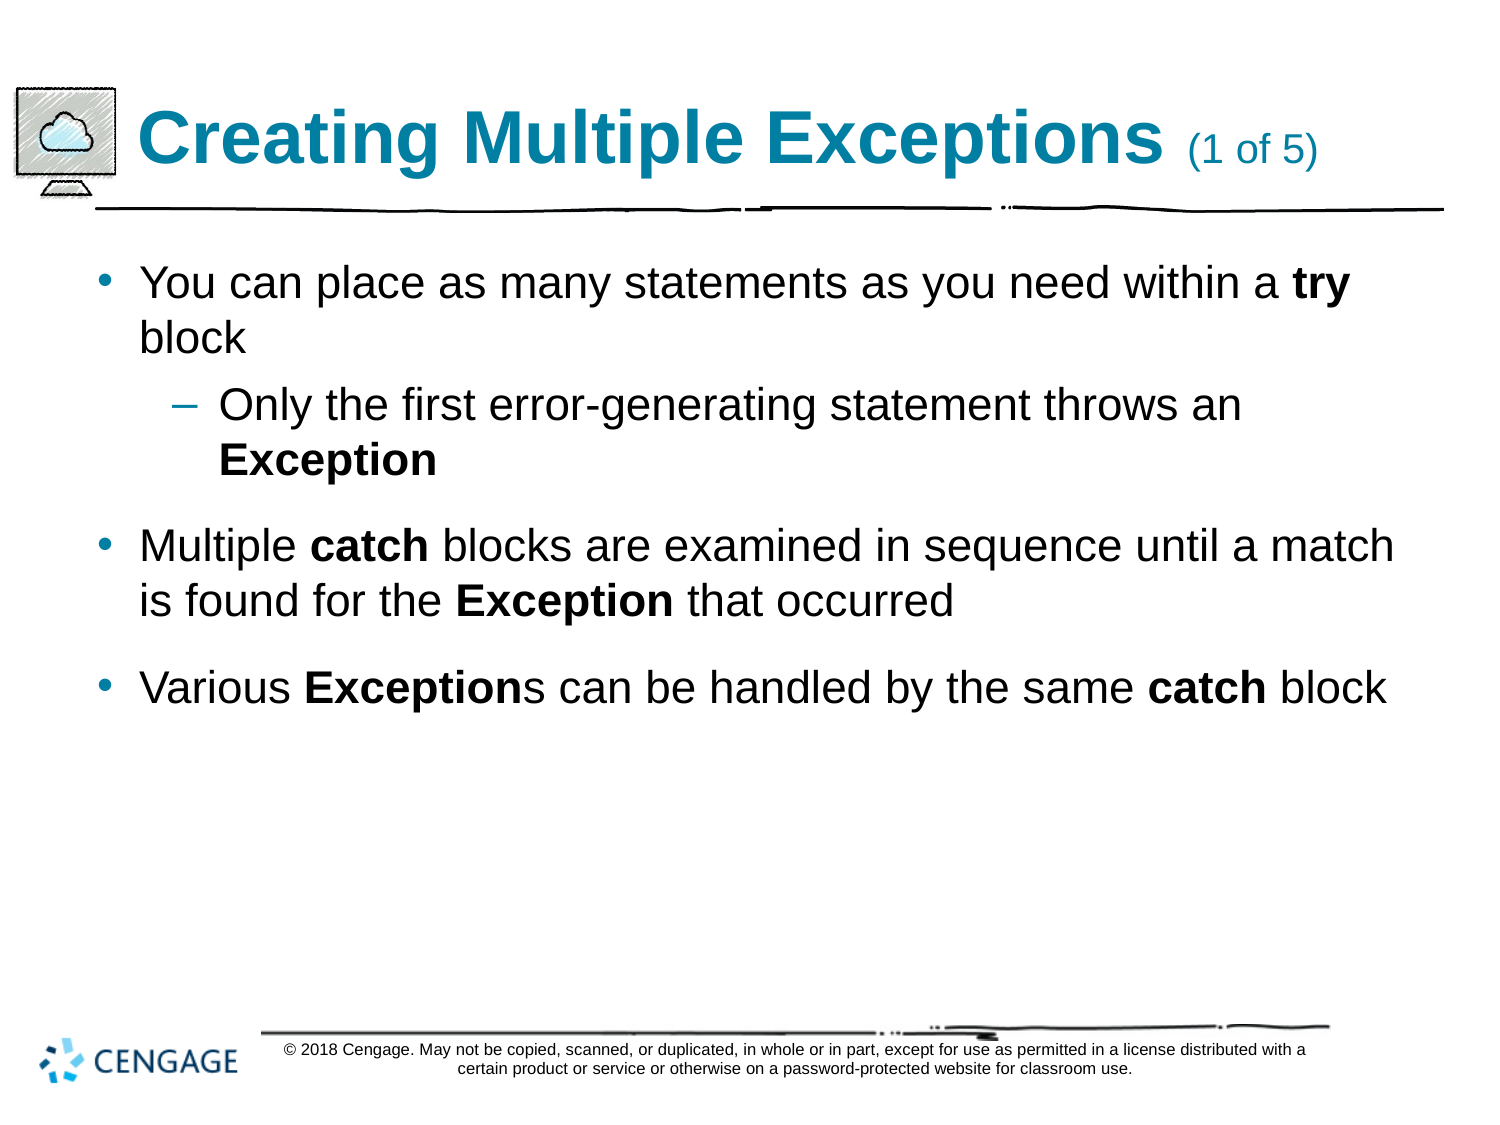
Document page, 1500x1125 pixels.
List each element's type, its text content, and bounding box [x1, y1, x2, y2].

picture [19, 1024, 250, 1096]
list You can place as many statements as you need within a try block Only the first error-generating statement throws an Exception Multiple catch blocks are examined in sequence until a match is found for the Exception that occurred Various Exceptions can be handled by the same catch block [97, 252, 1425, 717]
picture [13, 86, 117, 201]
picture [261, 1024, 1331, 1040]
picture [95, 205, 1444, 213]
title Creating Multiple Exceptions (1 of 5) [137, 87, 1388, 179]
list © 2018 Cengage. May not be copied, scanned, or duplicated, in whole or in part, except for use as permitted in a license distributed with a certain product or service or otherwise on a password-protected website for classroom use. [261, 1040, 1331, 1089]
